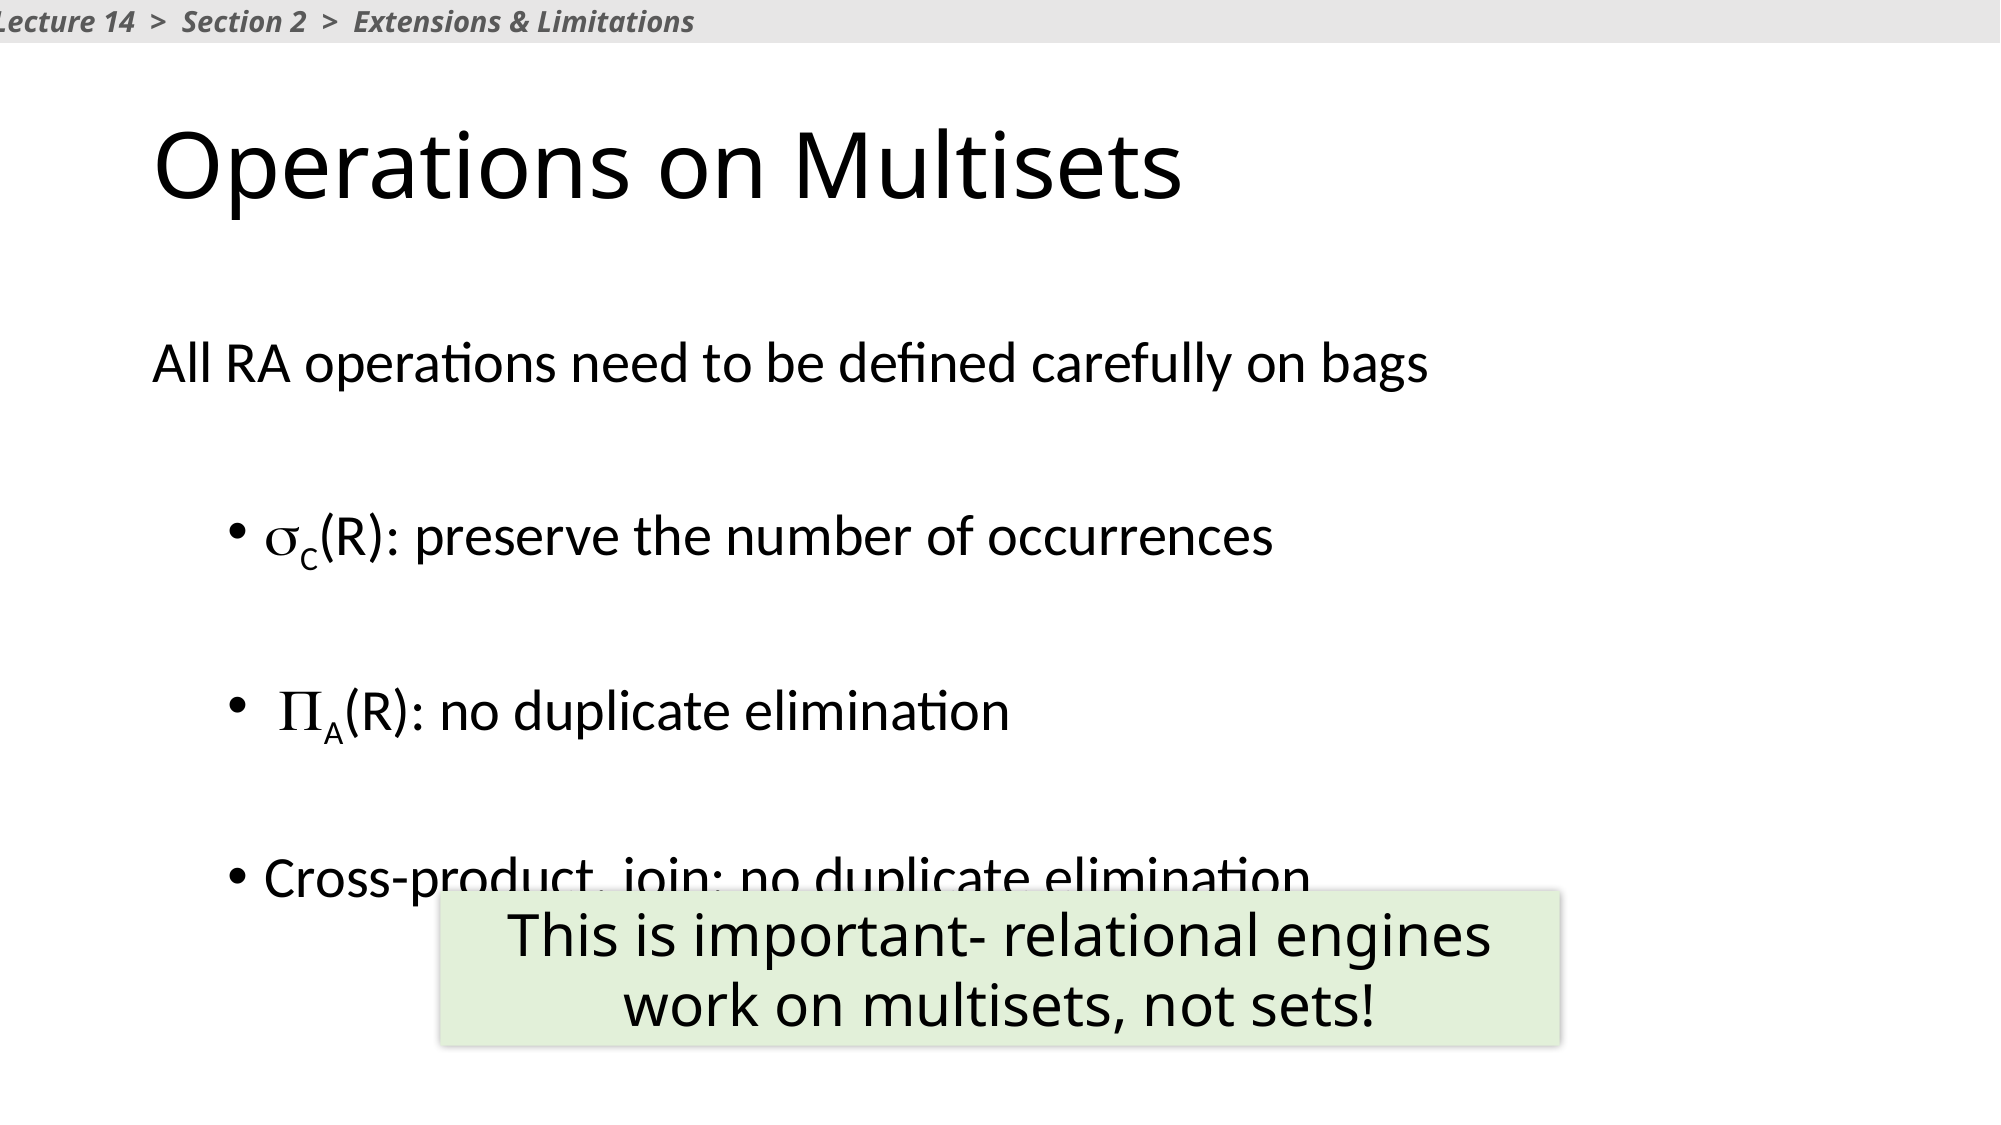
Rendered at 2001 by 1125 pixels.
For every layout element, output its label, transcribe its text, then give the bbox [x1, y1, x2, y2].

text_box This is important- relational engines work on multisets, not sets! [440, 891, 1560, 1046]
list All RA operations need to be defined carefully on bags sC(R): preserve the number of occurrences PA(R): no duplicate elimination Cross-product, join: no duplicate elimination [137, 324, 1863, 1000]
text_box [0, 0, 2000, 47]
title Operations on Multisets [137, 59, 1863, 278]
